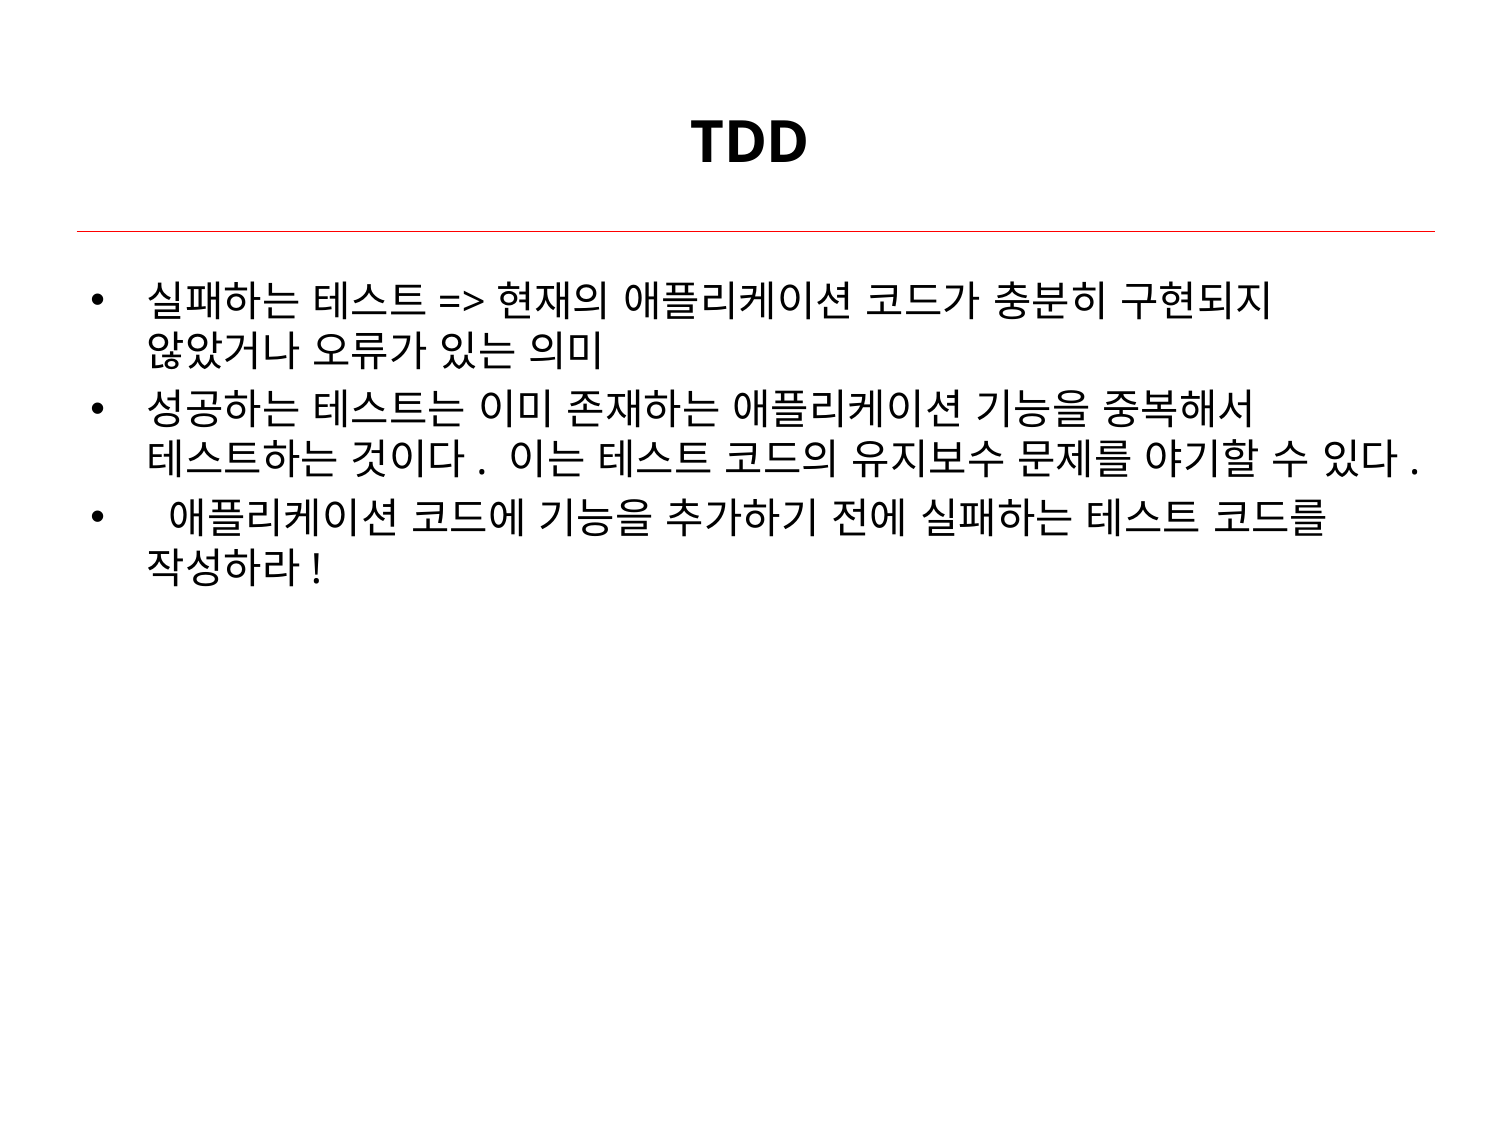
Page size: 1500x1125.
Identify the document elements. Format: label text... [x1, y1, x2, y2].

list 실패하는 테스트=>현재의 애플리케이션 코드가 충분히 구현되지 않았거나 오류가 있는 의미 성공하는 테스트는 이미 존재하는 애플리케이션 기능을 중복해서 테스트하는 것이다. 이는 테스트 코드의 유지보수 문제를 야기할 수 있다. 애플리케이션 코드에 기능을 추가하기 전에 실패하는 테스트 코드를 작성하라! [75, 267, 1426, 693]
title TDD [75, 45, 1425, 233]
